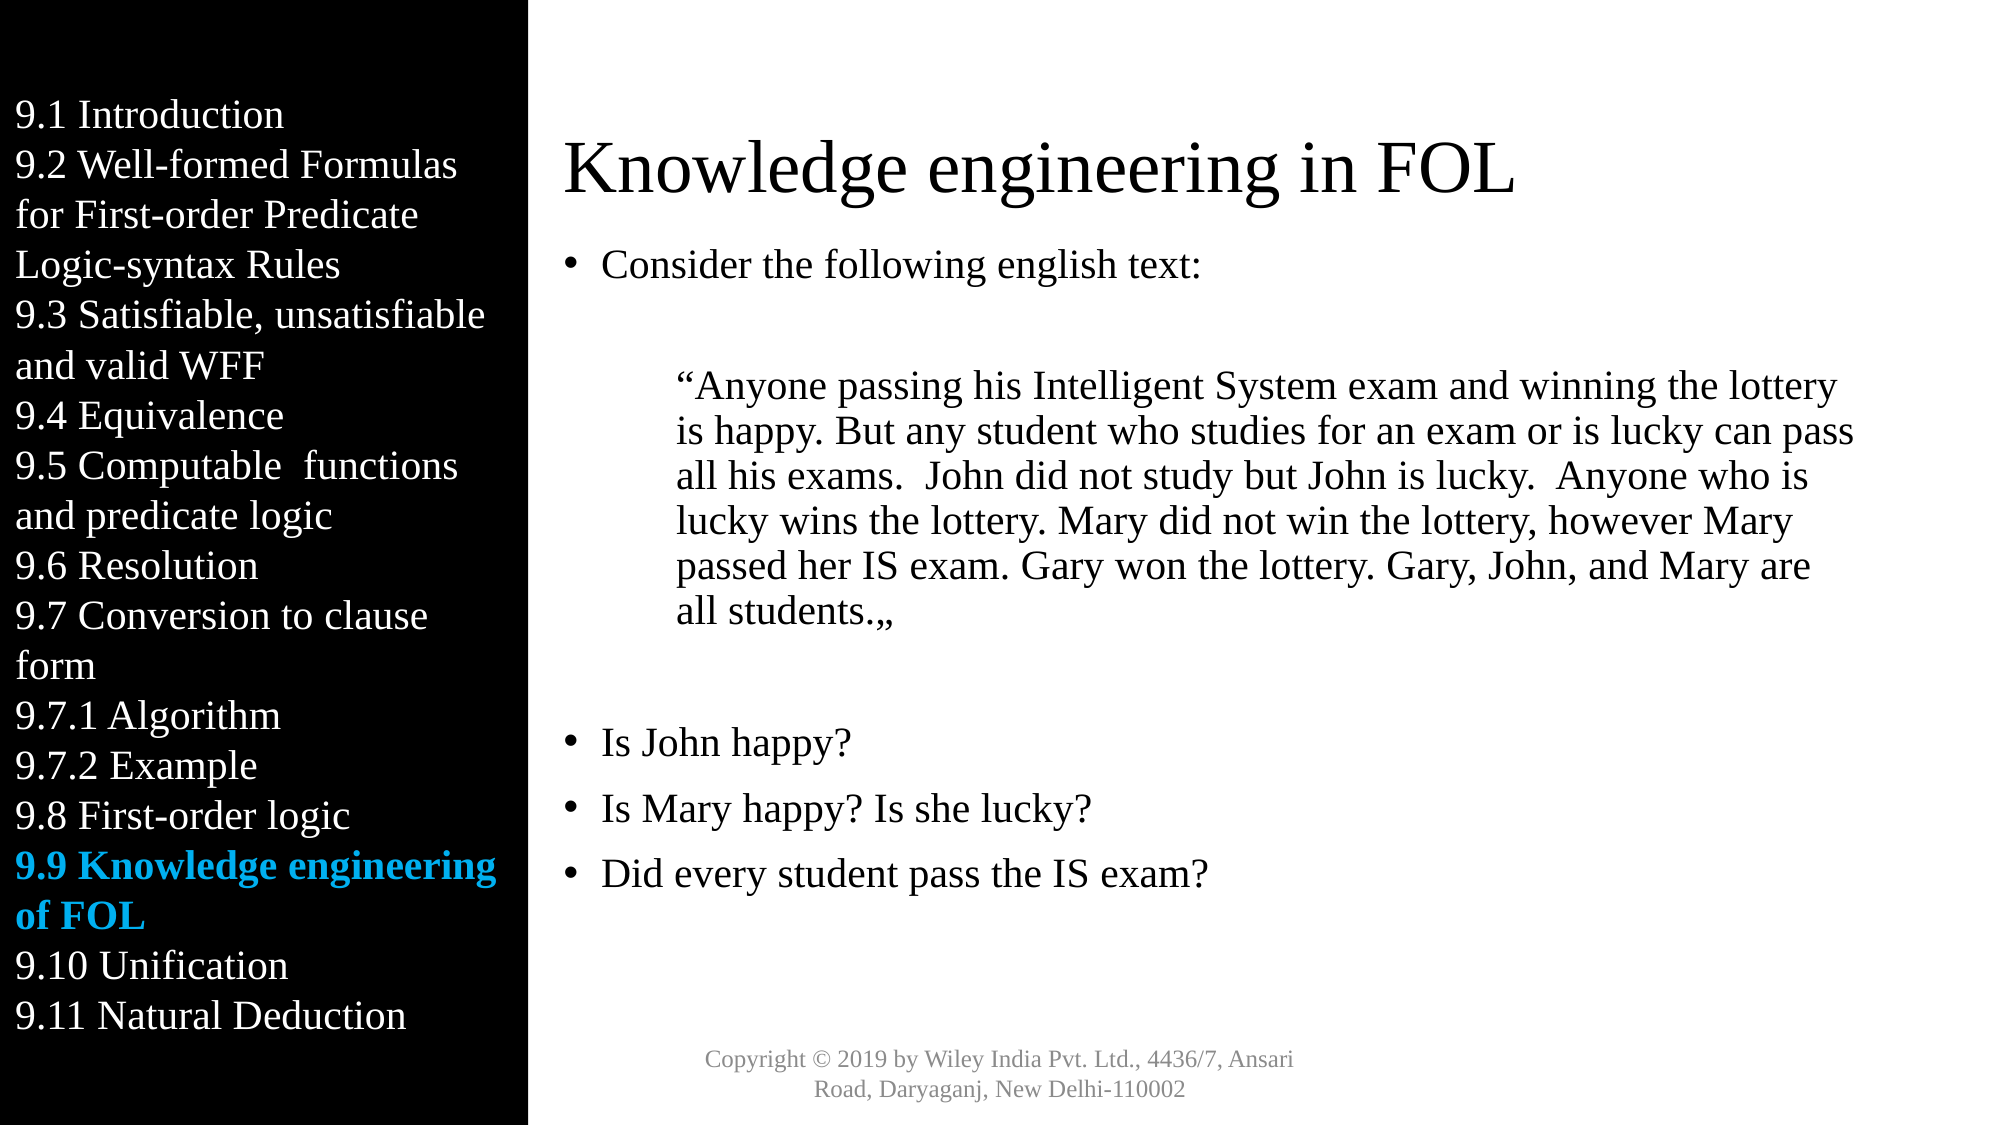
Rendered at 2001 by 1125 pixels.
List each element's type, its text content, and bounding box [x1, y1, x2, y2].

title Knowledge engineering in FOL [548, 59, 1863, 234]
footer Copyright © 2019 by Wiley India Pvt. Ltd., 4436/7, Ansari Road, Daryaganj, New Delhi-110002 [662, 1042, 1338, 1103]
list Consider the following english text: “Anyone passing his Intelligent System exam and winning the lottery is happy. But any student who studies for an exam or is lucky can pass all his exams. John did not study but John is lucky. Anyone who is lucky wins the lottery. Mary did not win the lottery, however Mary passed her IS exam. Gary won the lottery. Gary, John, and Mary are all students.„ Is John happy? Is Mary happy? Is she lucky? Did every student pass the IS exam? [548, 234, 1876, 949]
text_box 9.1 Introduction 9.2 Well-formed Formulas for First-order Predicate Logic-syntax Rules 9.3 Satisfiable, unsatisfiable and valid WFF 9.4 Equivalence 9.5 Computable functions and predicate logic 9.6 Resolution 9.7 Conversion to clause form 9.7.1 Algorithm 9.7.2 Example 9.8 First-order logic 9.9 Knowledge engineering of FOL 9.10 Unification 9.11 Natural Deduction [0, 0, 529, 1125]
